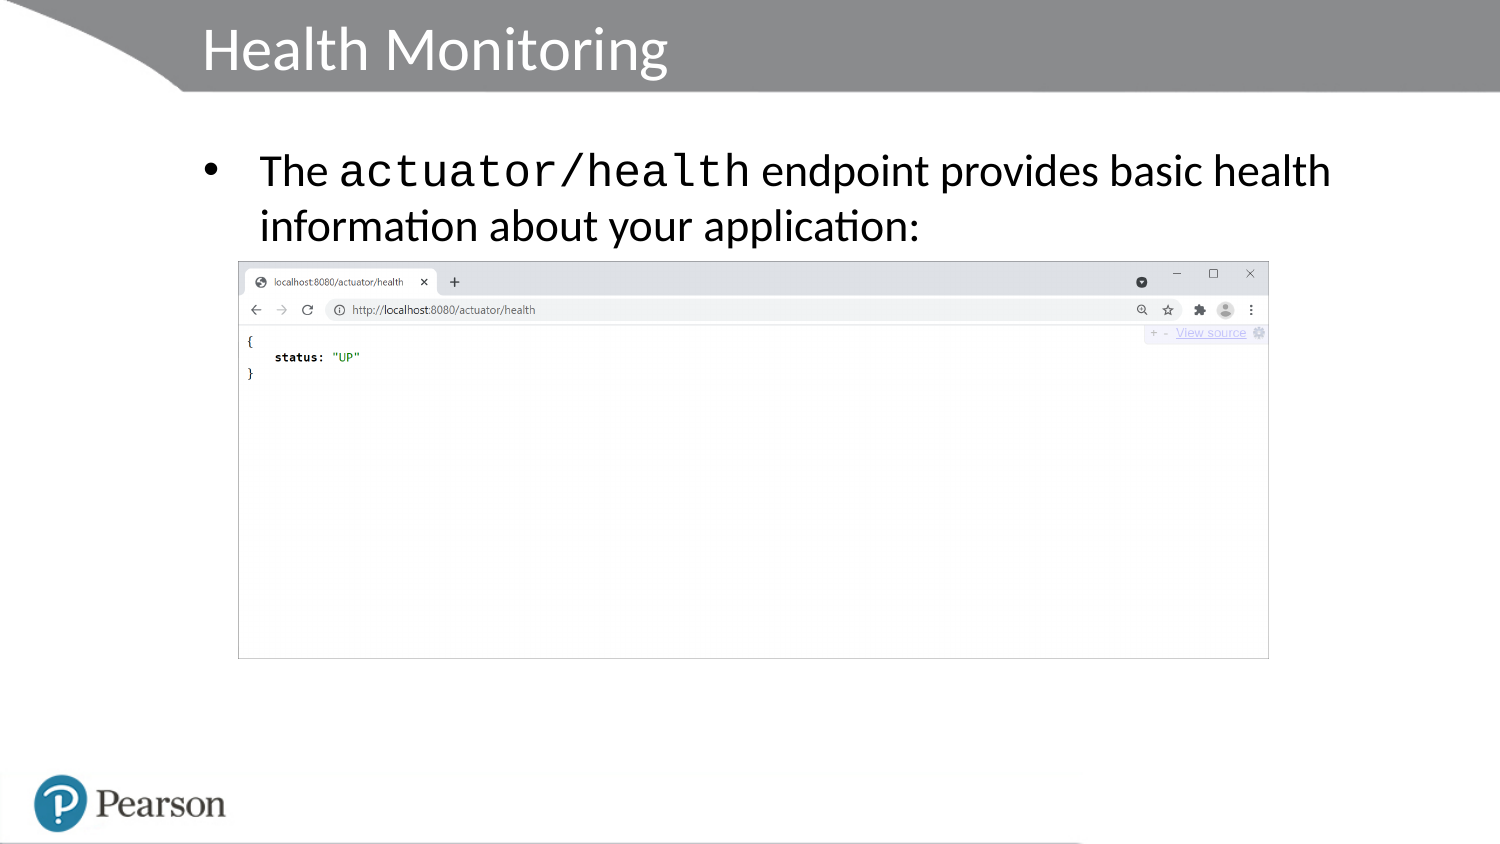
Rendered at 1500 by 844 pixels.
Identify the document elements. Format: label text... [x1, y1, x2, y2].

picture [0, 0, 1500, 844]
title Health Monitoring [187, 0, 1426, 93]
list The actuator/health endpoint provides basic health information about your application: [188, 133, 1425, 716]
